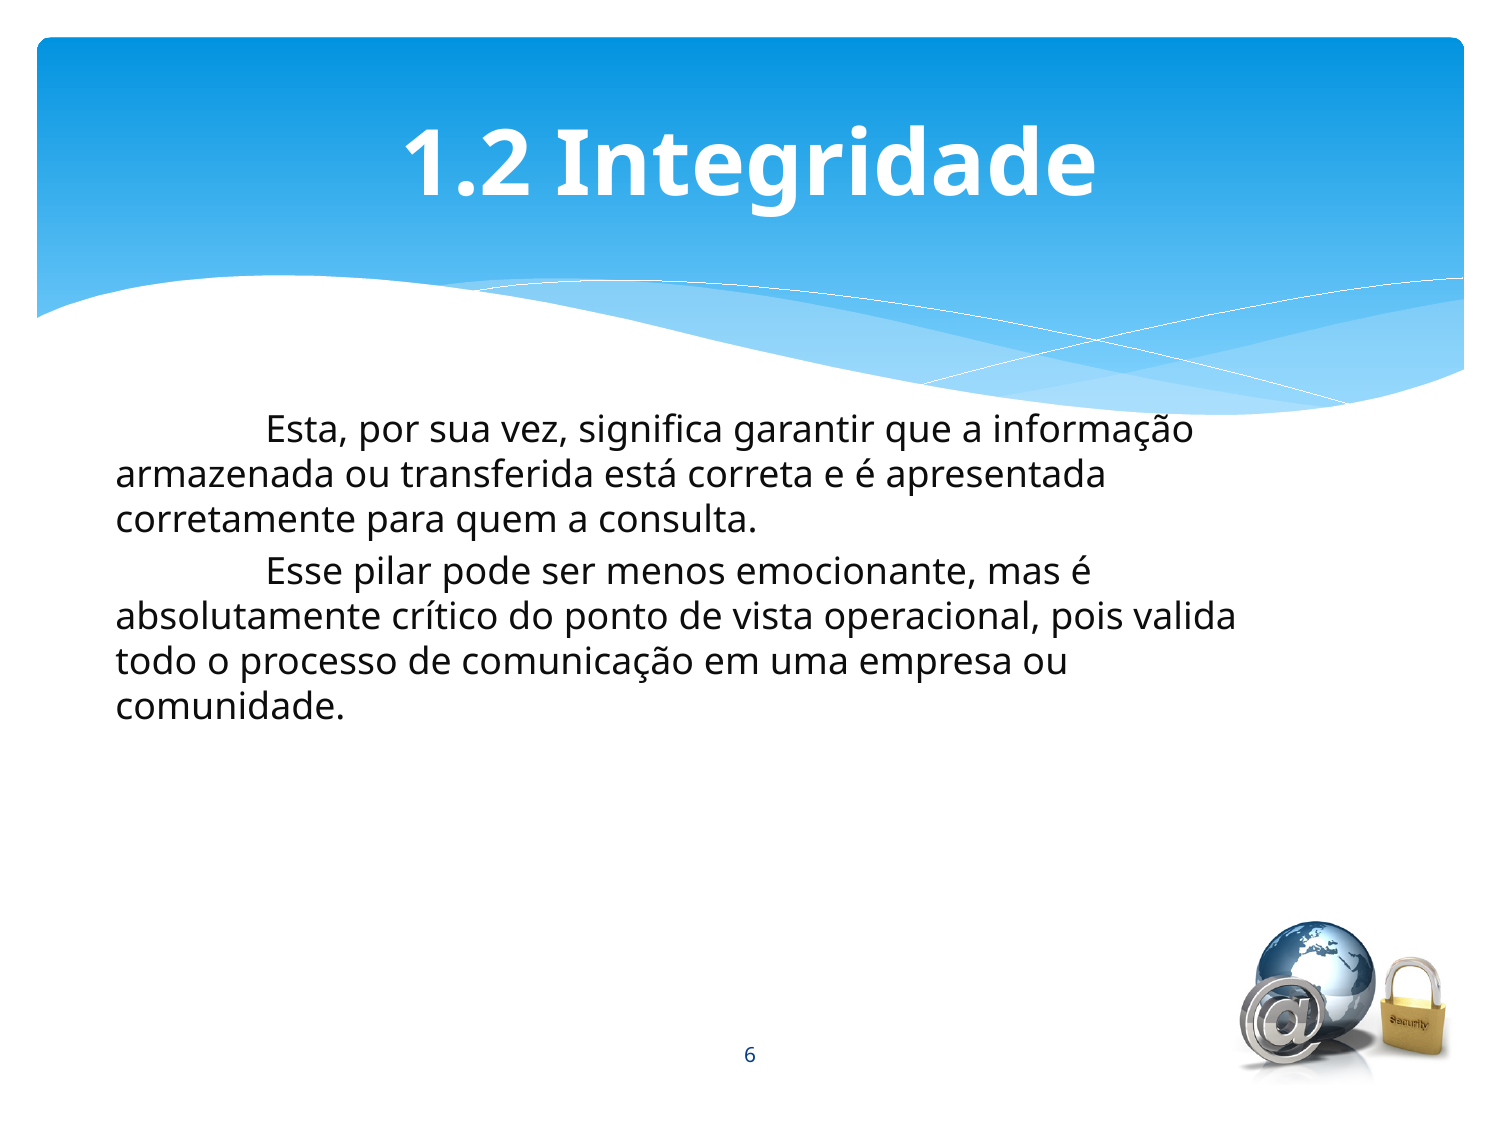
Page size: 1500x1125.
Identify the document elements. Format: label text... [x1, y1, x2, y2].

title 1.2 Integridade [75, 55, 1425, 261]
slide_number 6 [654, 1025, 846, 1086]
picture [1220, 904, 1463, 1101]
list Esta, por sua vez, significa garantir que a informação armazenada ou transferida está correta e é apresentada corretamente para quem a consulta. Esse pilar pode ser menos emocionante, mas é absolutamente crítico do ponto de vista operacional, pois valida todo o processo de comunicação em uma empresa ou comunidade. [100, 397, 1316, 964]
